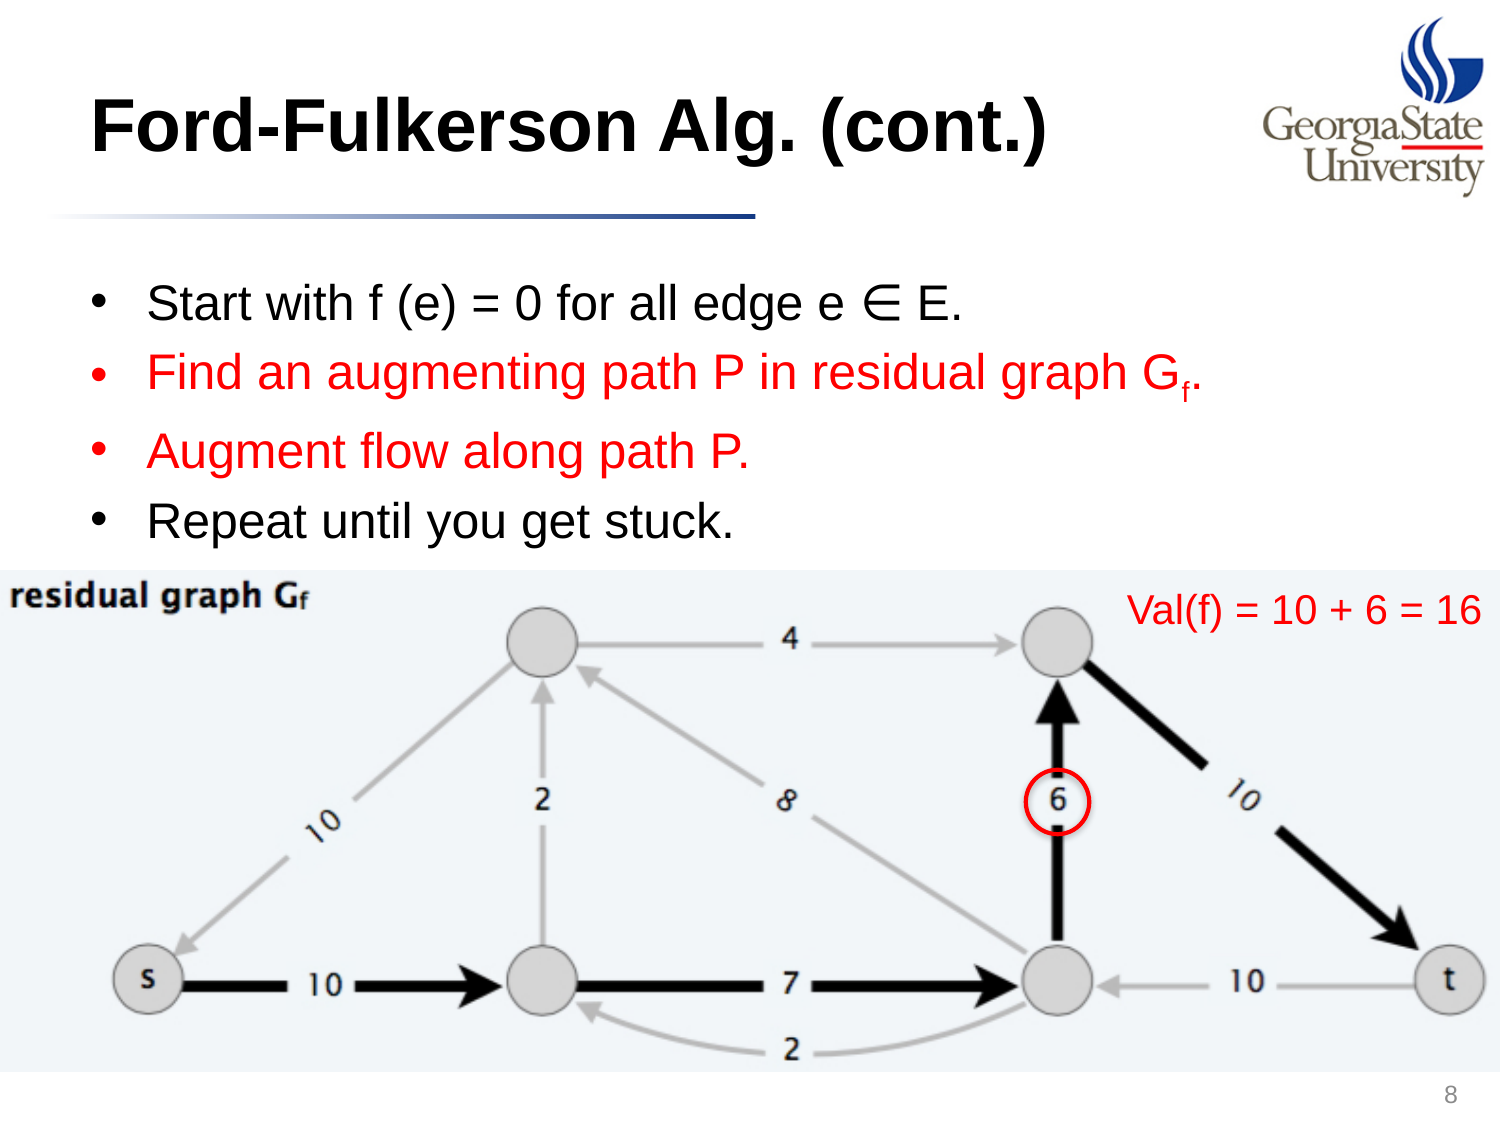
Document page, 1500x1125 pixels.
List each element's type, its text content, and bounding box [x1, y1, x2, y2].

picture [0, 570, 1500, 1073]
slide_number 8 [1123, 1081, 1474, 1124]
title Ford-Fulkerson Alg. (cont.) [75, 27, 1234, 215]
list Start with f (e) = 0 for all edge e ∈ E. Find an augmenting path P in residual graph Gf. Augment flow along path P. Repeat until you get stuck. [75, 262, 1425, 569]
picture [1247, 0, 1500, 216]
